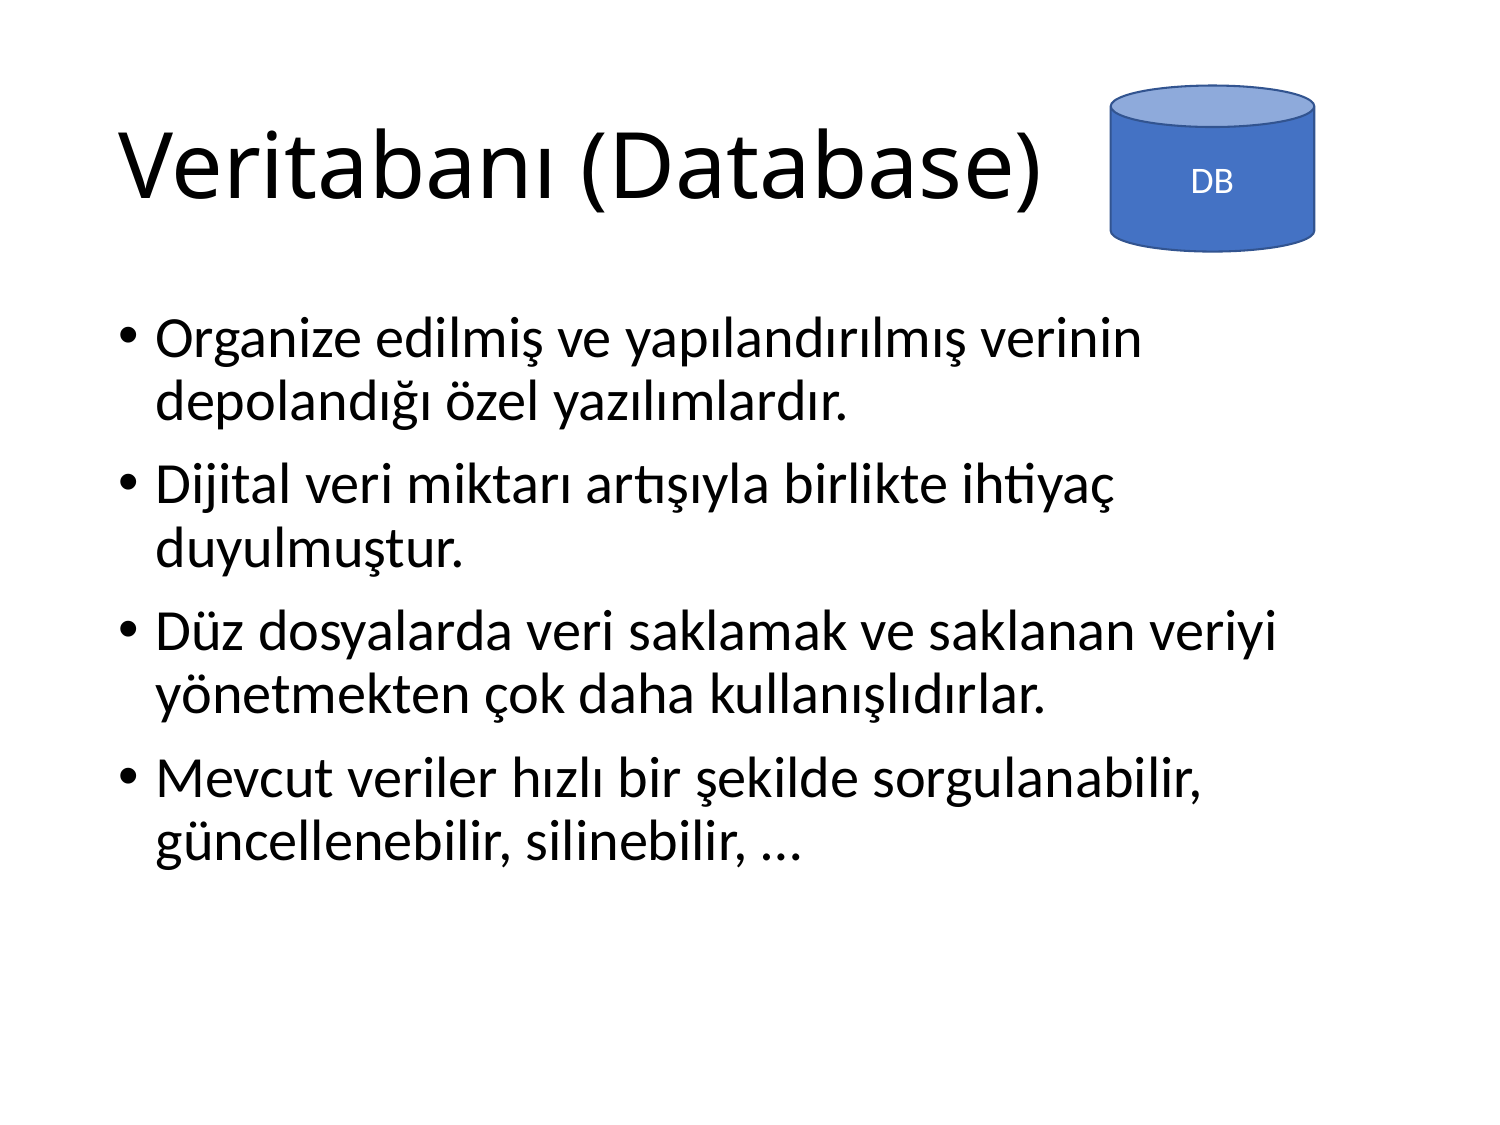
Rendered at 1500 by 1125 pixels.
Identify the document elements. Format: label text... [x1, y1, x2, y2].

list Organize edilmiş ve yapılandırılmış verinin depolandığı özel yazılımlardır. Dijital veri miktarı artışıyla birlikte ihtiyaç duyulmuştur. Düz dosyalarda veri saklamak ve saklanan veriyi yönetmekten çok daha kullanışlıdırlar. Mevcut veriler hızlı bir şekilde sorgulanabilir, güncellenebilir, silinebilir, … [103, 299, 1397, 1014]
title Veritabanı (Database) [103, 59, 1397, 278]
text_box DB [1109, 84, 1316, 253]
